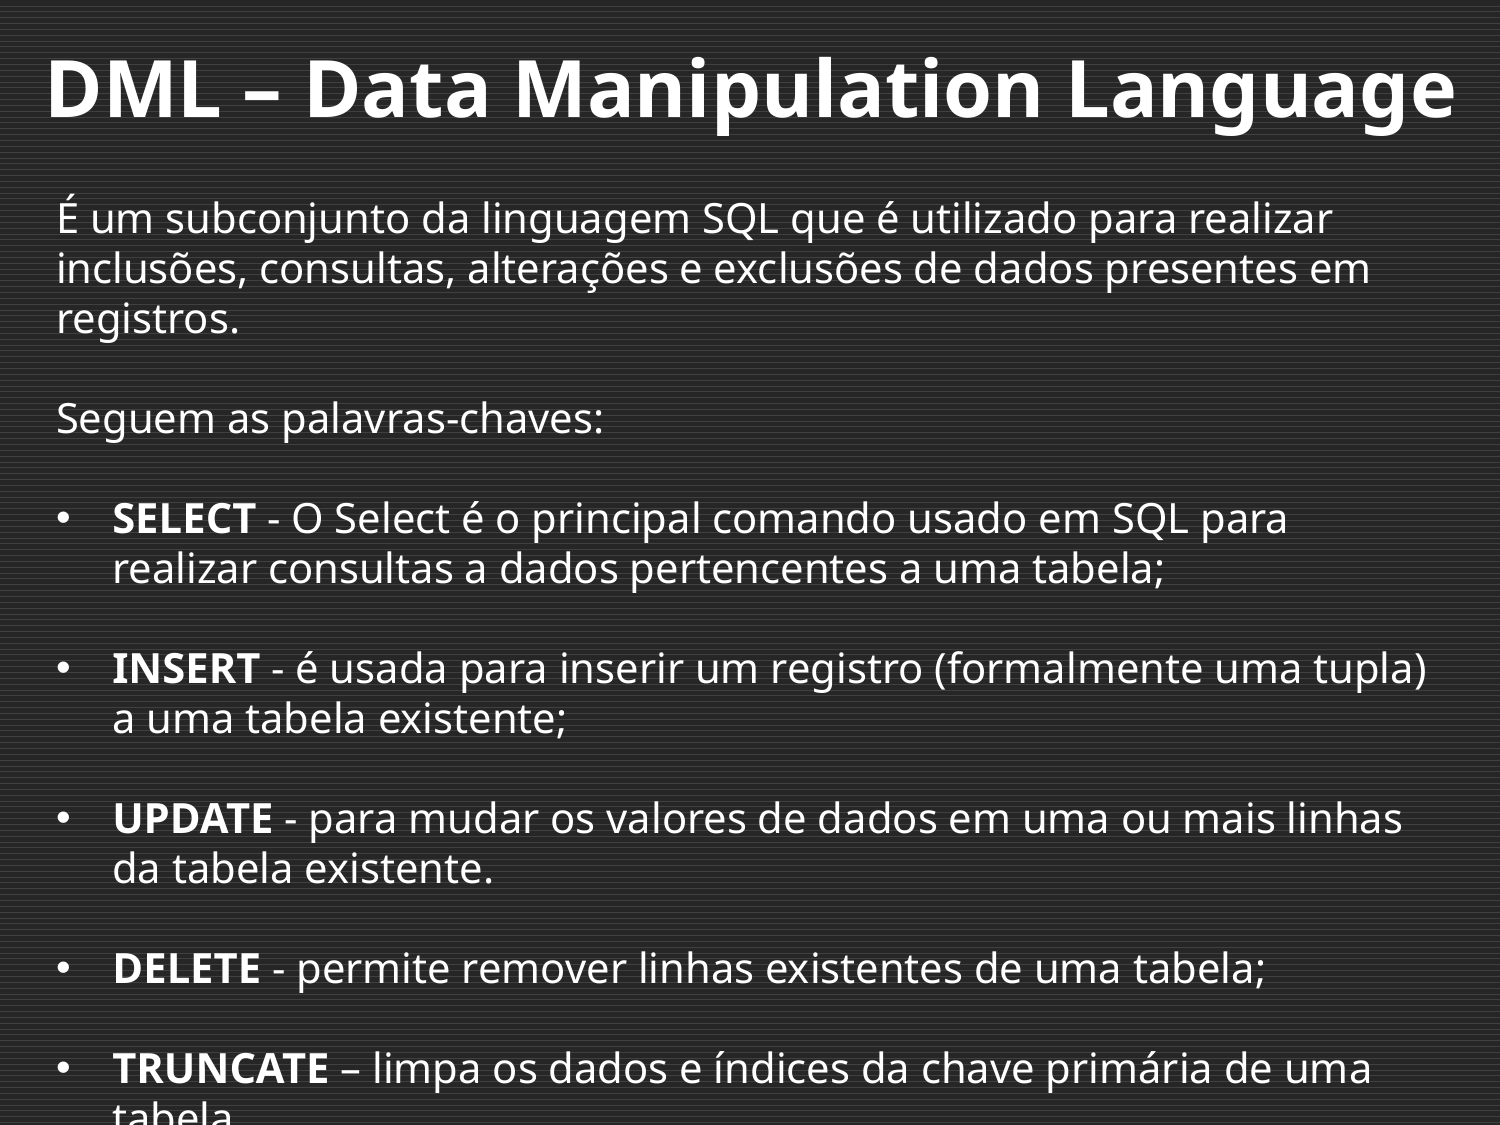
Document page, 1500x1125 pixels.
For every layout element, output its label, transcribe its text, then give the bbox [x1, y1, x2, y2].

text_box É um subconjunto da linguagem SQL que é utilizado para realizar inclusões, consultas, alterações e exclusões de dados presentes em registros. Seguem as palavras-chaves: SELECT - O Select é o principal comando usado em SQL para realizar consultas a dados pertencentes a uma tabela; INSERT - é usada para inserir um registro (formalmente uma tupla) a uma tabela existente; UPDATE - para mudar os valores de dados em uma ou mais linhas da tabela existente. DELETE - permite remover linhas existentes de uma tabela; TRUNCATE – limpa os dados e índices da chave primária de uma tabela. [41, 184, 1447, 1125]
title DML – Data Manipulation Language [29, 30, 1483, 126]
